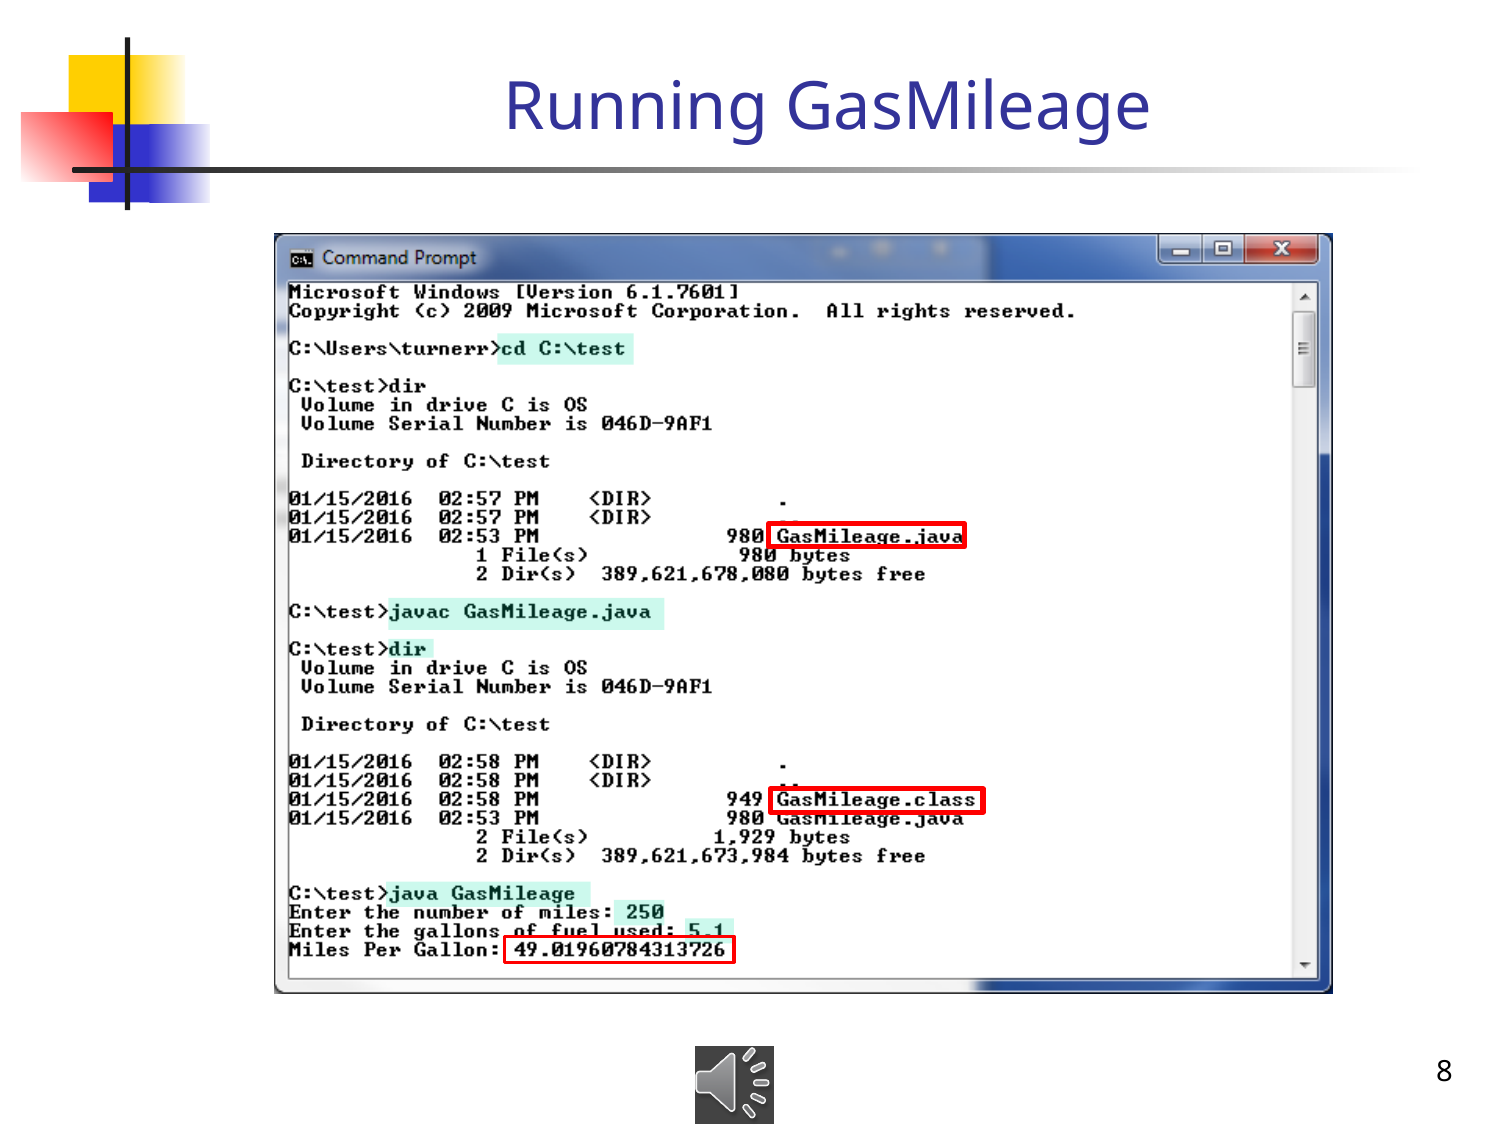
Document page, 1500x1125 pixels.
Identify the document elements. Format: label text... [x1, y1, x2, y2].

picture [694, 1044, 775, 1125]
title Running GasMileage [188, 35, 1468, 150]
slide_number 8 [1154, 1023, 1468, 1100]
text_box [274, 233, 1333, 994]
